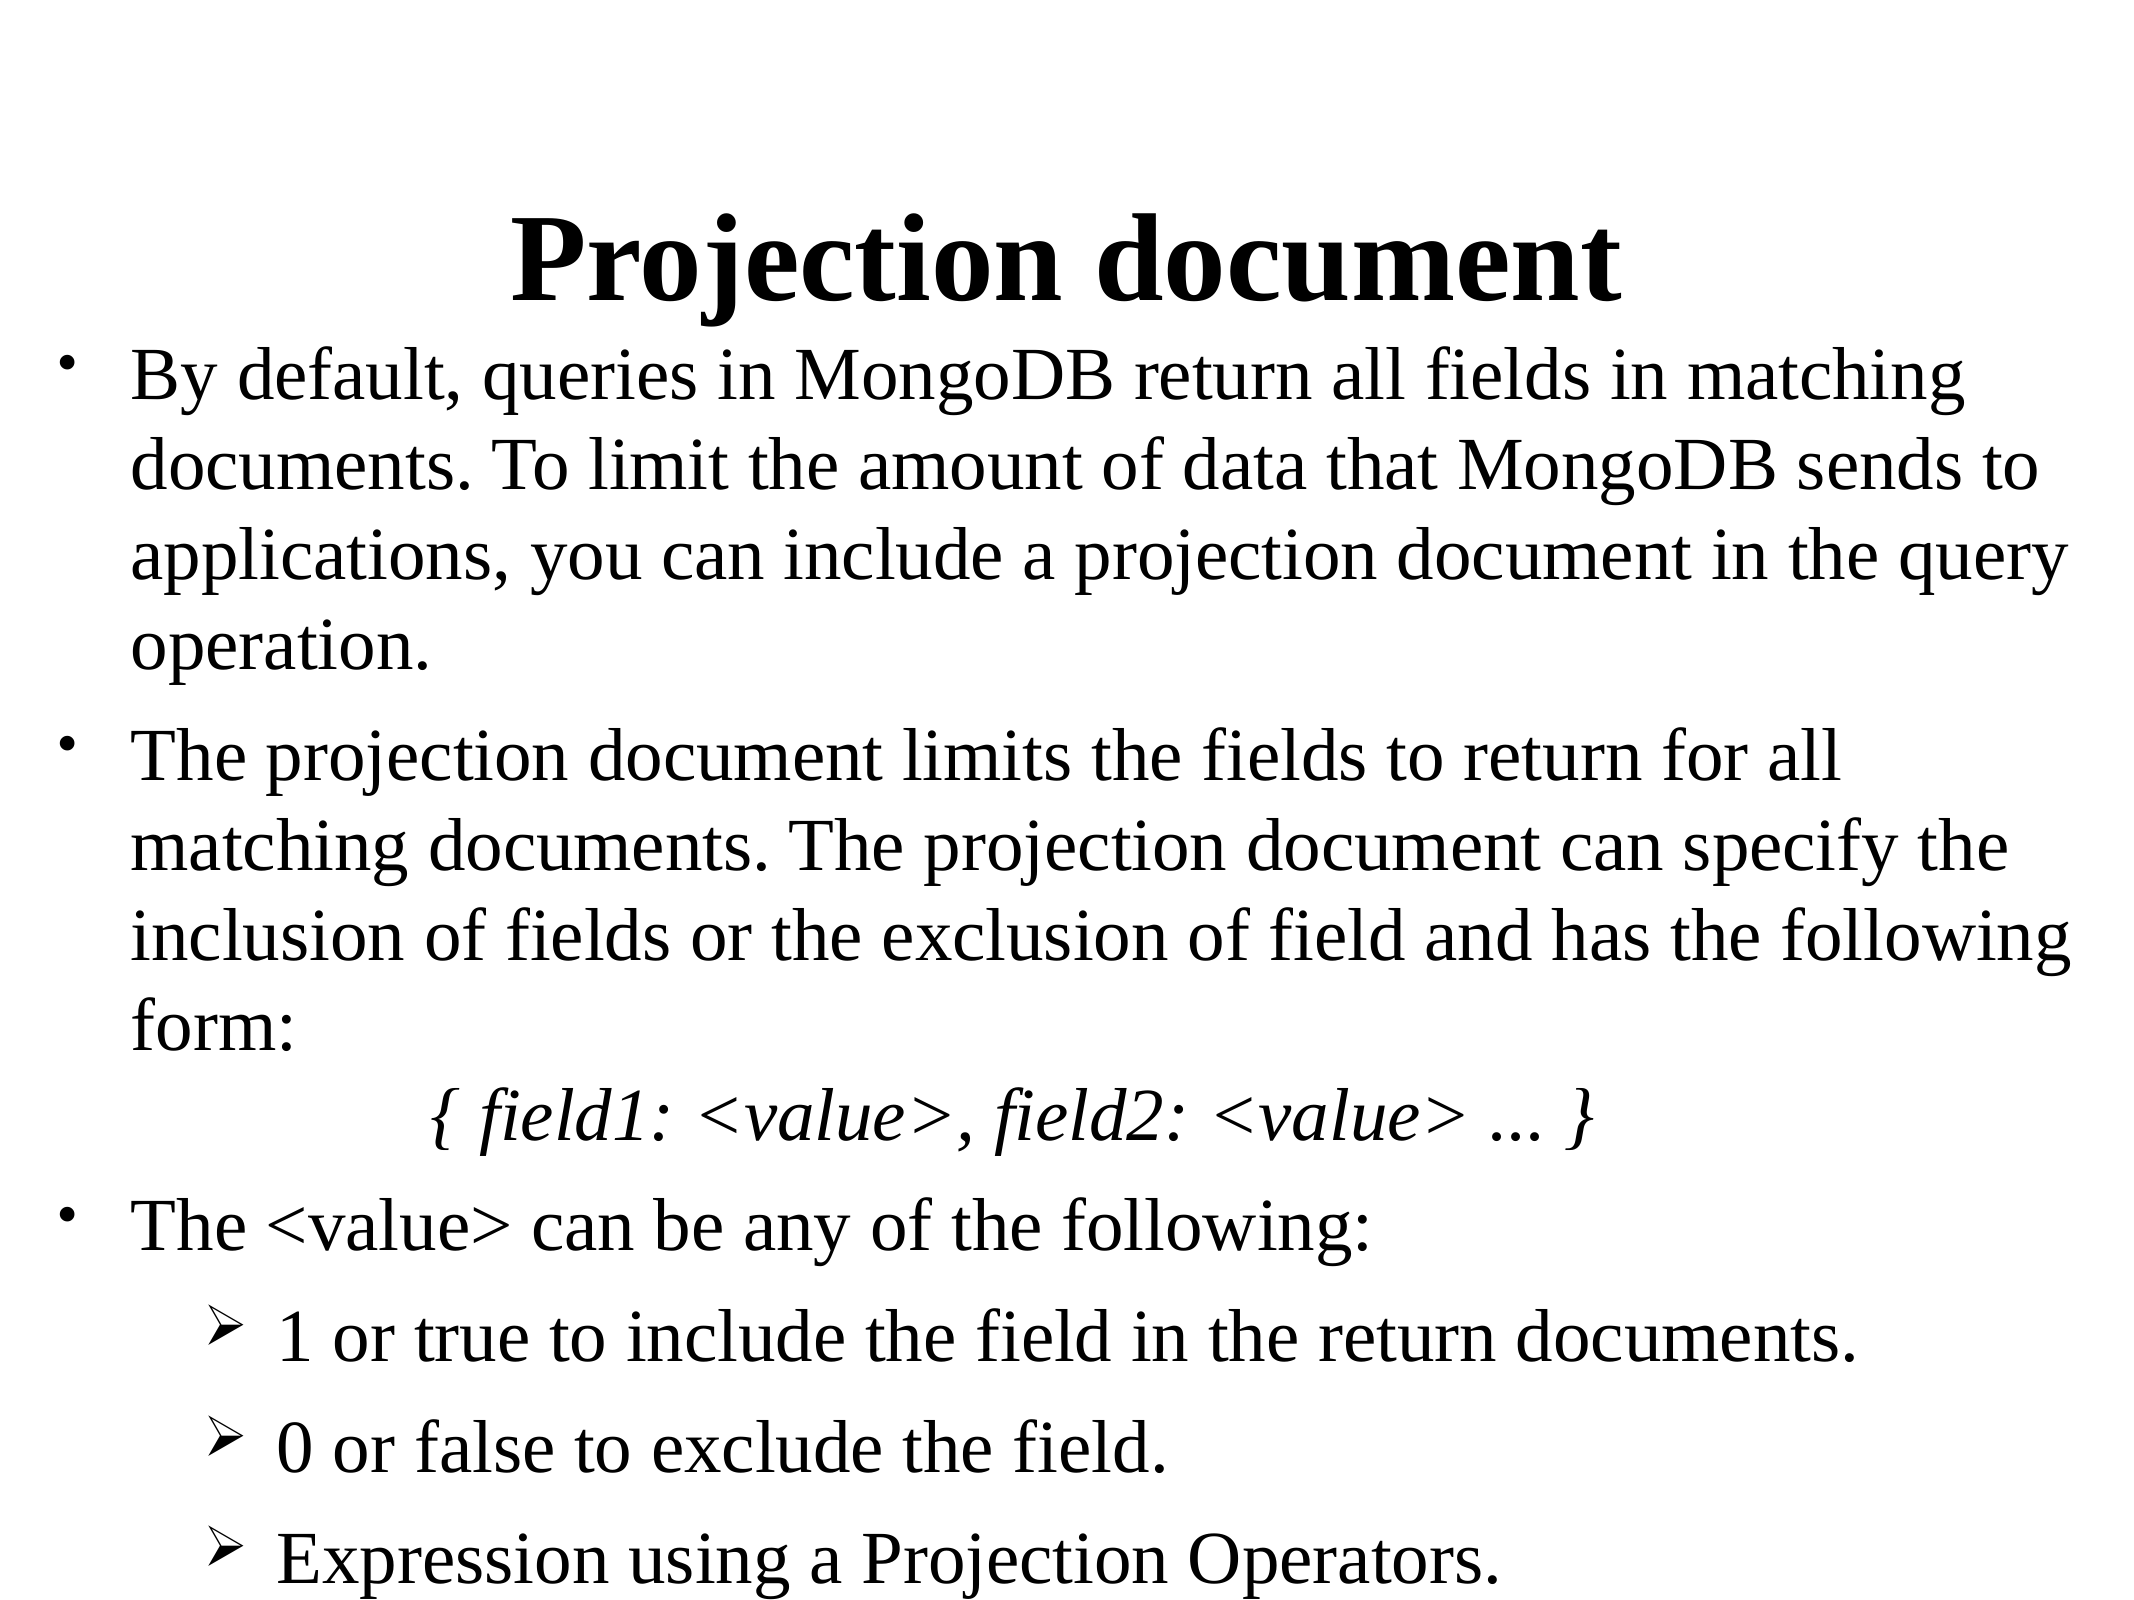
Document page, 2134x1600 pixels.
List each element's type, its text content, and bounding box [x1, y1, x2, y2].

list By default, queries in MongoDB return all fields in matching documents. To limit the amount of data that MongoDB sends to applications, you can include a projection document in the query operation. The projection document limits the fields to return for all matching documents. The projection document can specify the inclusion of fields or the exclusion of field and has the following form: { field1: <value>, field2: <value> ... } The <value> can be any of the following: 1 or true to include the field in the return documents. 0 or false to exclude the field. Expression using a Projection Operators. [49, 765, 2085, 1158]
title Projection document [155, 72, 1978, 428]
